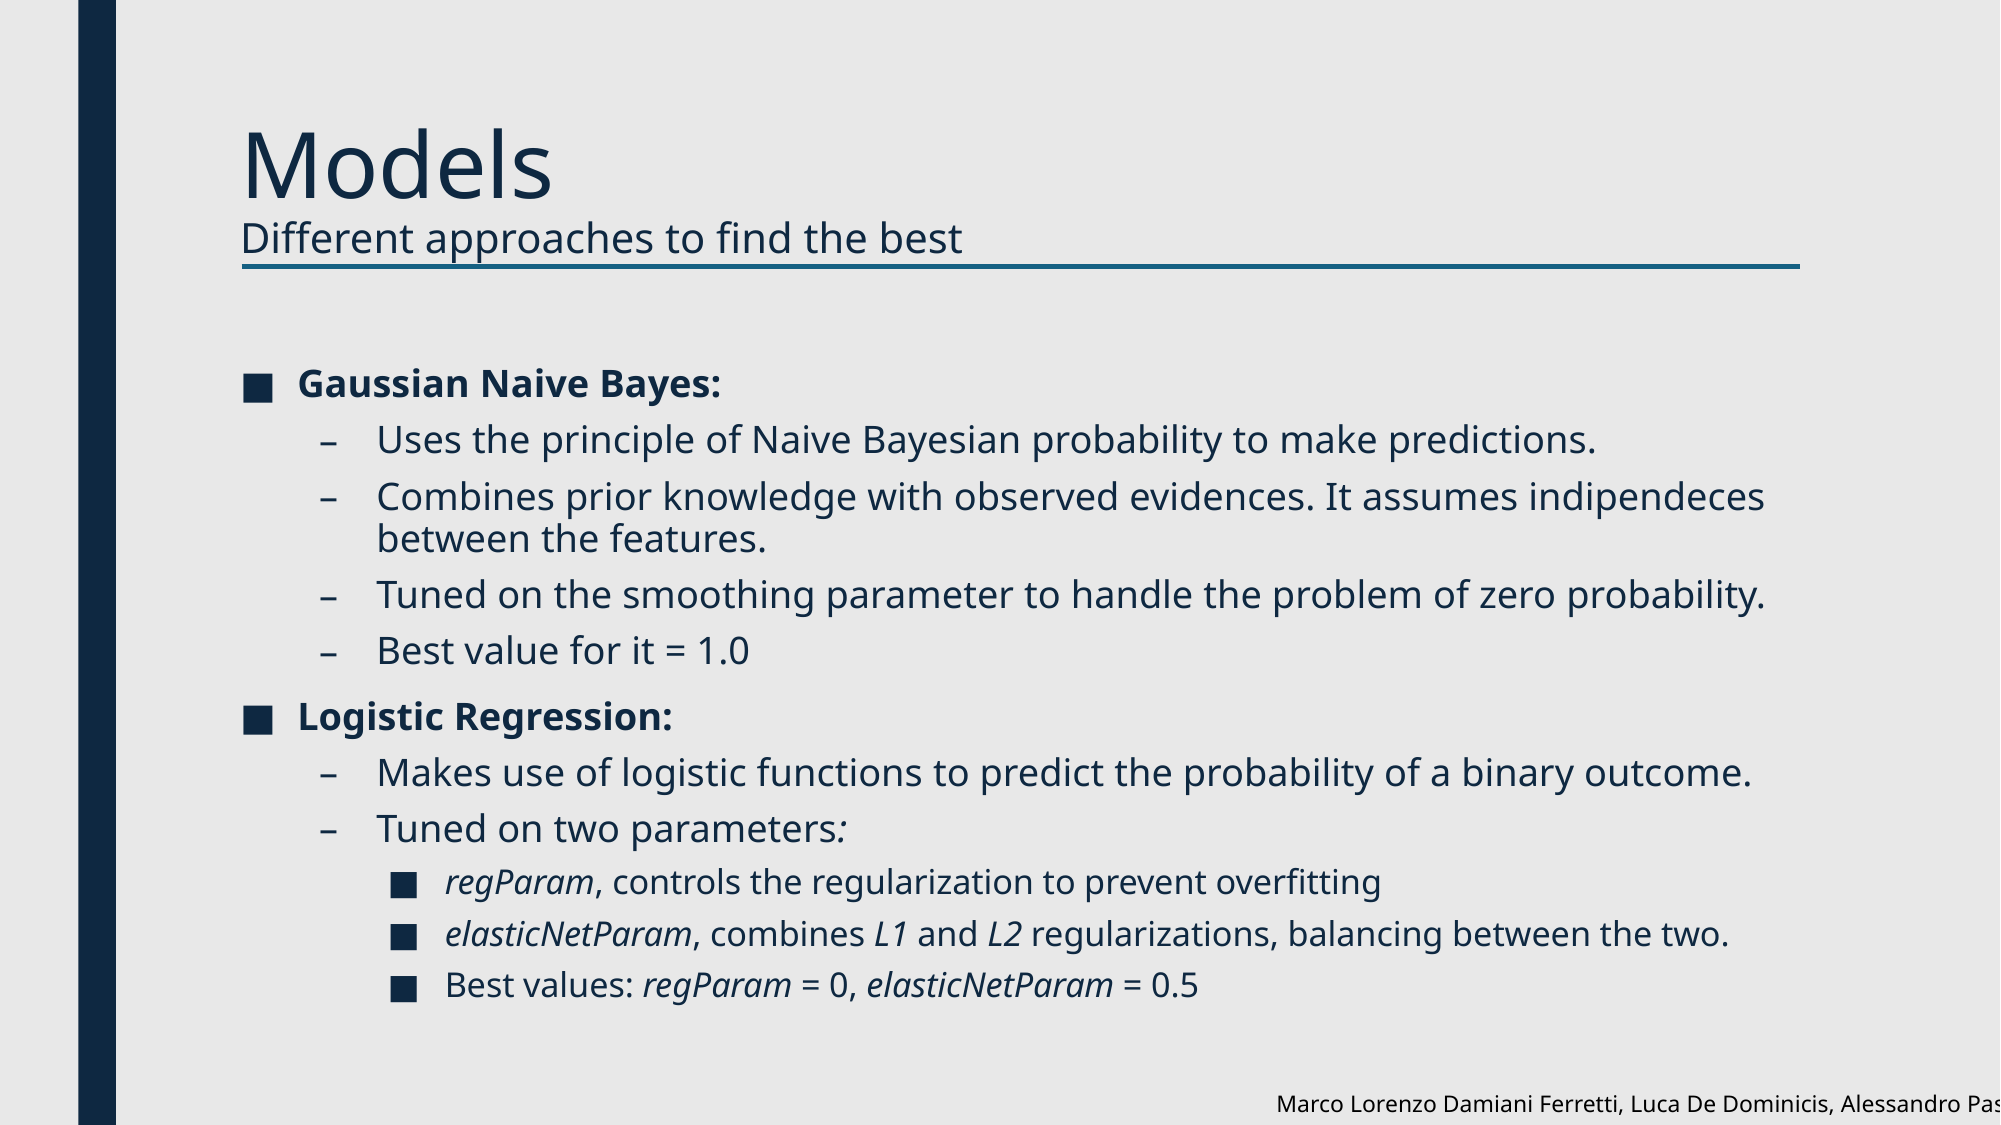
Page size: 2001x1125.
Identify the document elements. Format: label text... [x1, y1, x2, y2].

text_box Marco Lorenzo Damiani Ferretti, Luca De Dominicis, Alessandro Pasi [1261, 1082, 2000, 1125]
list Gaussian Naive Bayes: Uses the principle of Naive Bayesian probability to make predictions. Combines prior knowledge with observed evidences. It assumes indipendeces between the features. Tuned on the smoothing parameter to handle the problem of zero probability. Best value for it = 1.0 Logistic Regression: Makes use of logistic functions to predict the probability of a binary outcome. Tuned on two parameters: regParam, controls the regularization to prevent overfitting elasticNetParam, combines L1 and L2 regularizations, balancing between the two. Best values: regParam = 0, elasticNetParam = 0.5 [225, 356, 1800, 1054]
title Models Different approaches to find the best [225, 112, 1800, 356]
